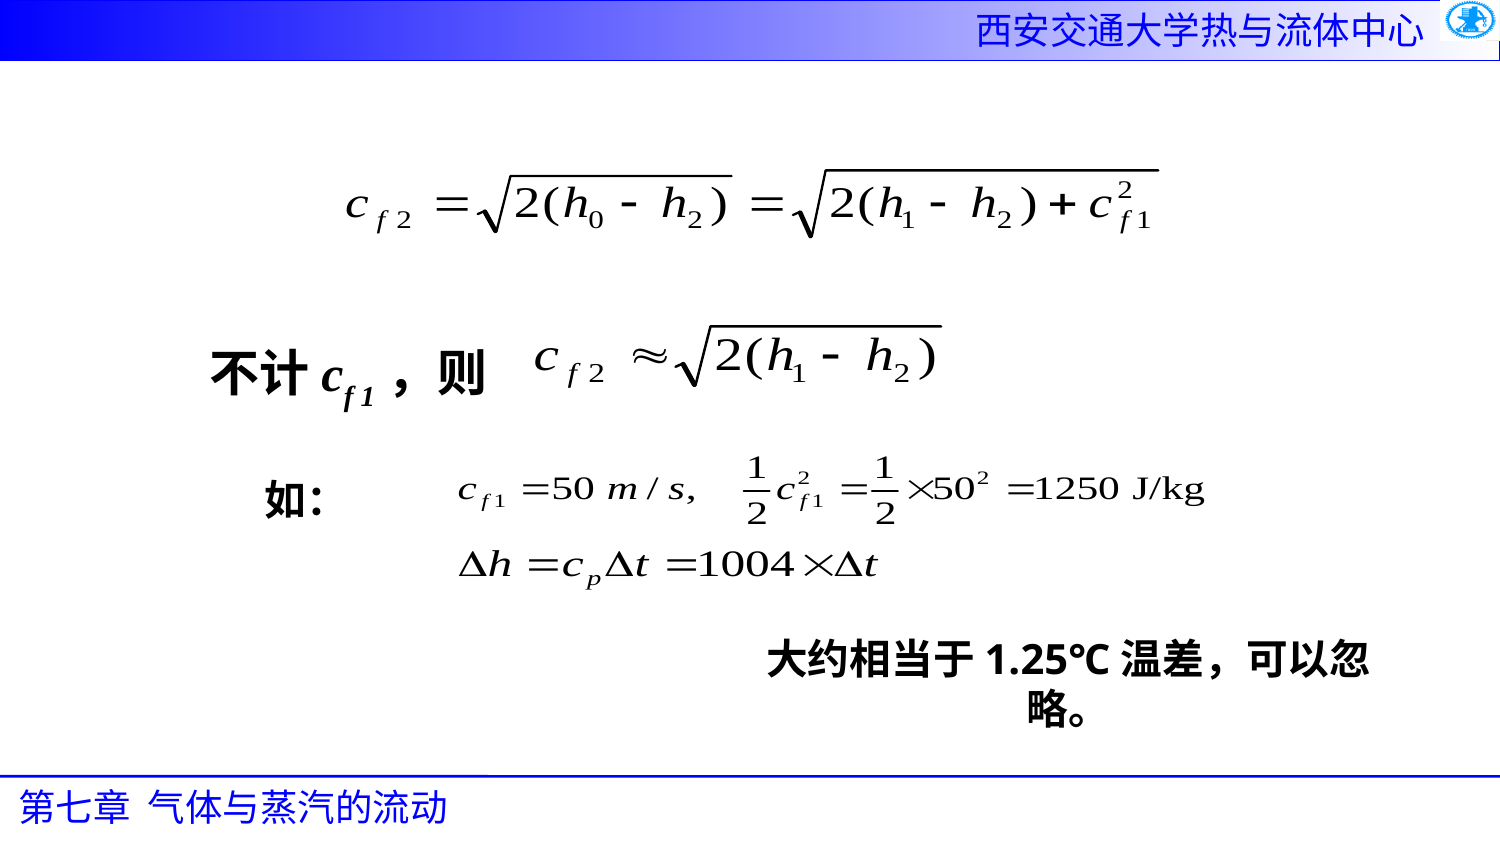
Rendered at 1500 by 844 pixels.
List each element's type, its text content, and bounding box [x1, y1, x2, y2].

picture [1440, 0, 1500, 41]
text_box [525, 316, 951, 396]
text_box 如： [199, 466, 413, 532]
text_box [337, 159, 1165, 245]
text_box 大约相当于1.25℃温差，可以忽略。 [737, 625, 1400, 741]
text_box 不计cf 1，则 [194, 334, 583, 420]
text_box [449, 538, 888, 598]
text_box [451, 447, 1215, 533]
